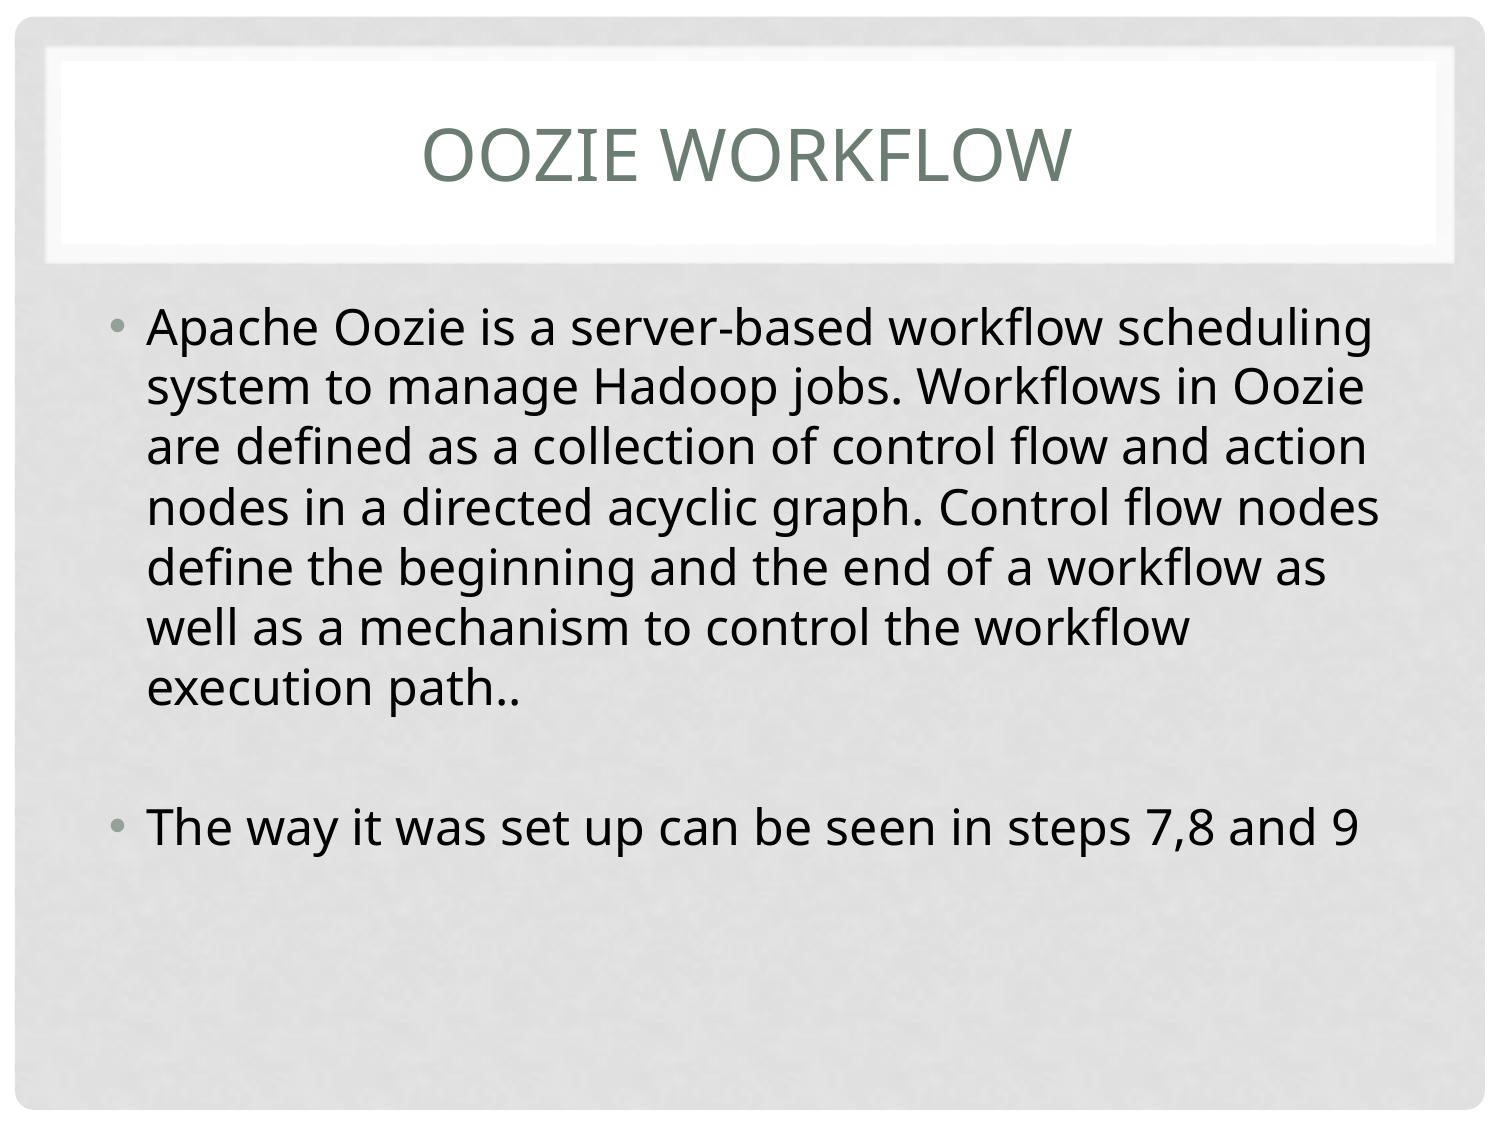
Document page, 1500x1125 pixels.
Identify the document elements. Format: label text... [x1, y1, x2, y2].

list Apache Oozie is a server-based workflow scheduling system to manage Hadoop jobs. Workflows in Oozie are defined as a collection of control flow and action nodes in a directed acyclic graph. Control flow nodes define the beginning and the end of a workflow as well as a mechanism to control the workflow execution path.. The way it was set up can be seen in steps 7,8 and 9 [75, 287, 1425, 1005]
title Oozie workflow [69, 66, 1425, 238]
